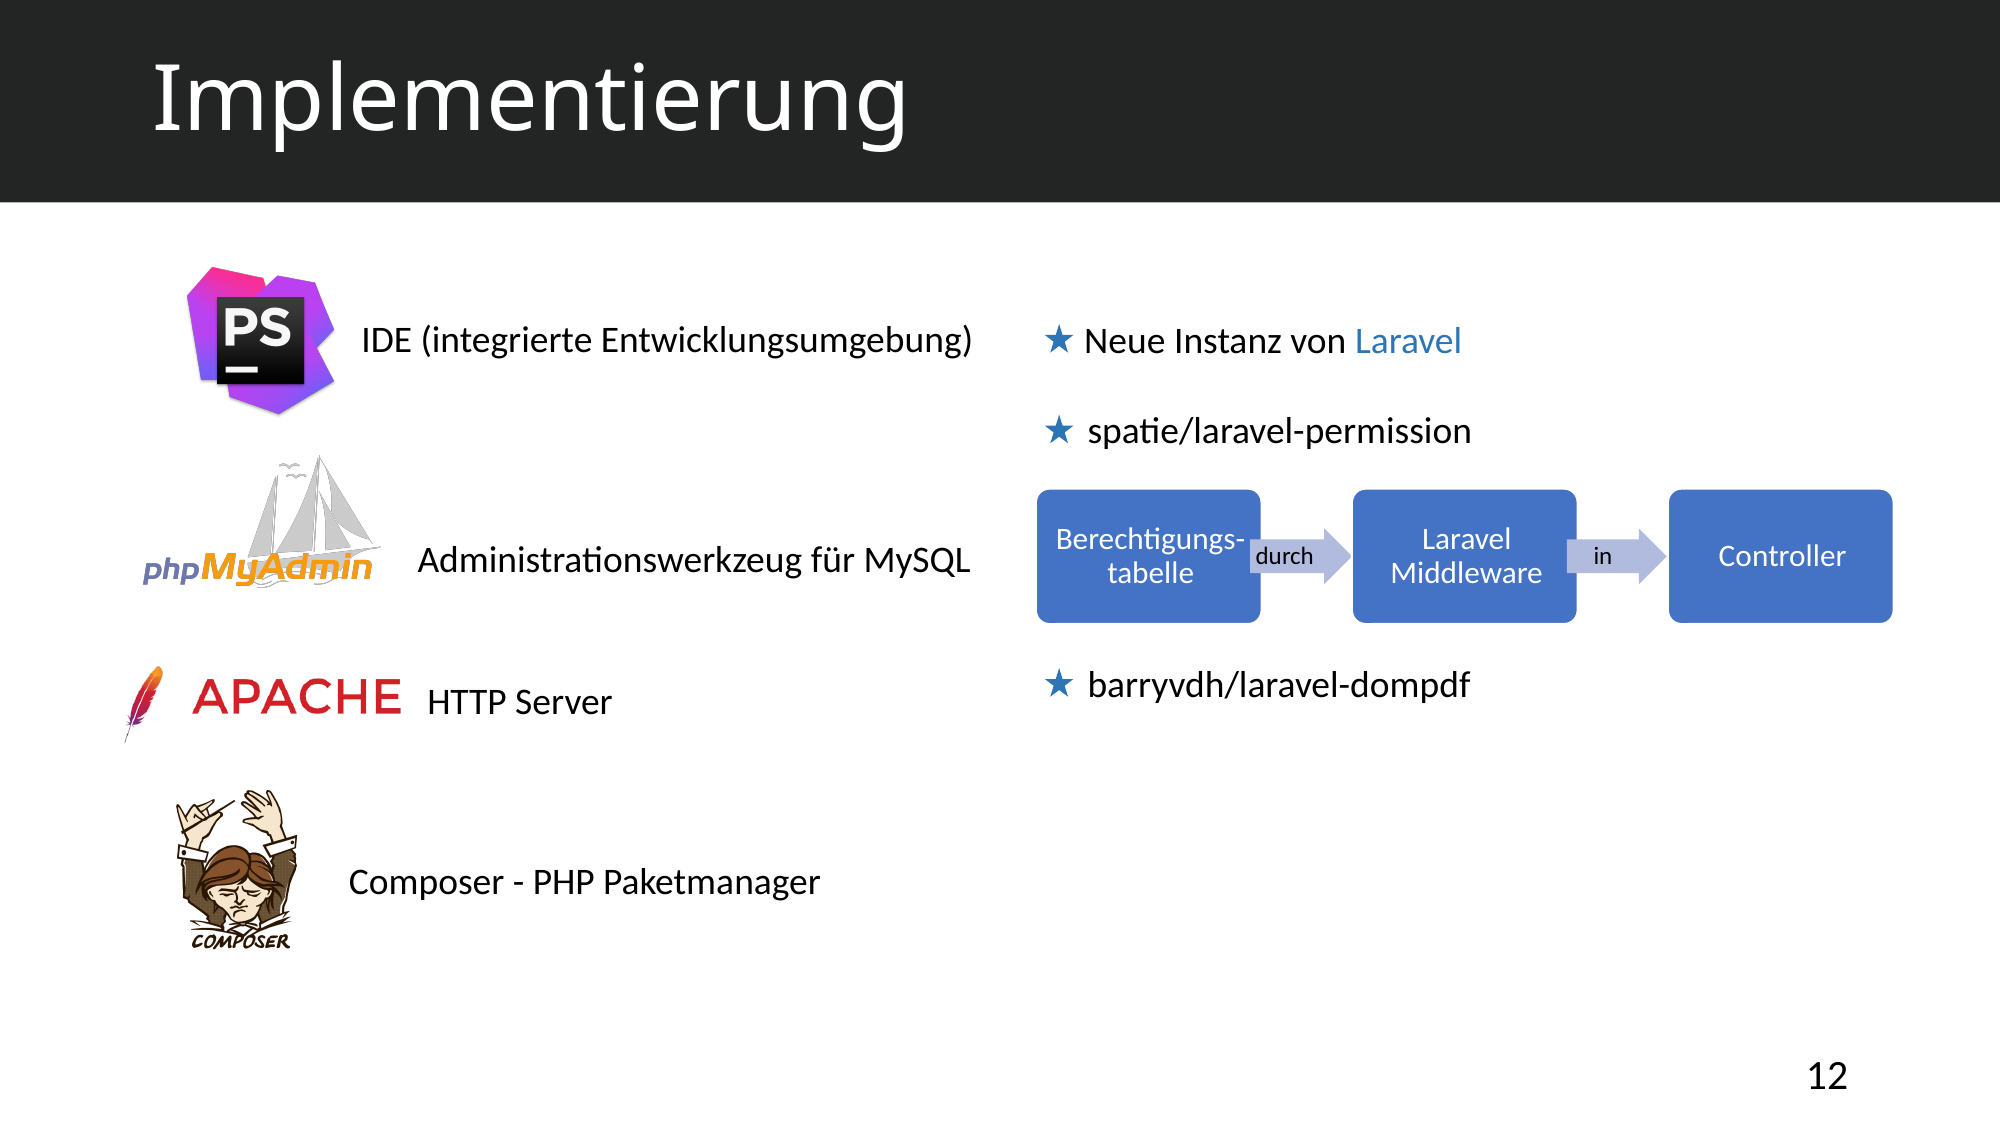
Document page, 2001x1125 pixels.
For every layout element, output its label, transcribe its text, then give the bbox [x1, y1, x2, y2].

picture [163, 780, 309, 959]
picture [183, 263, 338, 418]
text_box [1035, 467, 1895, 646]
text_box [0, 0, 2000, 203]
text_box [1044, 414, 1074, 444]
picture [143, 455, 381, 589]
text_box Administrationswerkzeug für MySQL [402, 527, 1000, 588]
text_box [1044, 323, 1074, 353]
text_box HTTP Server [412, 669, 637, 730]
text_box spatie/laravel-permission [1072, 399, 1488, 459]
slide_number 12 [1413, 1042, 1864, 1103]
text_box Composer - PHP Paketmanager [334, 849, 837, 909]
title Implementierung [137, 29, 1863, 173]
picture [121, 663, 403, 746]
text_box barryvdh/laravel-dompdf [1072, 652, 1486, 713]
text_box IDE (integrierte Entwicklungsumgebung) [346, 308, 989, 368]
text_box Neue Instanz von Laravel [1069, 308, 1478, 369]
text_box [1044, 668, 1074, 697]
